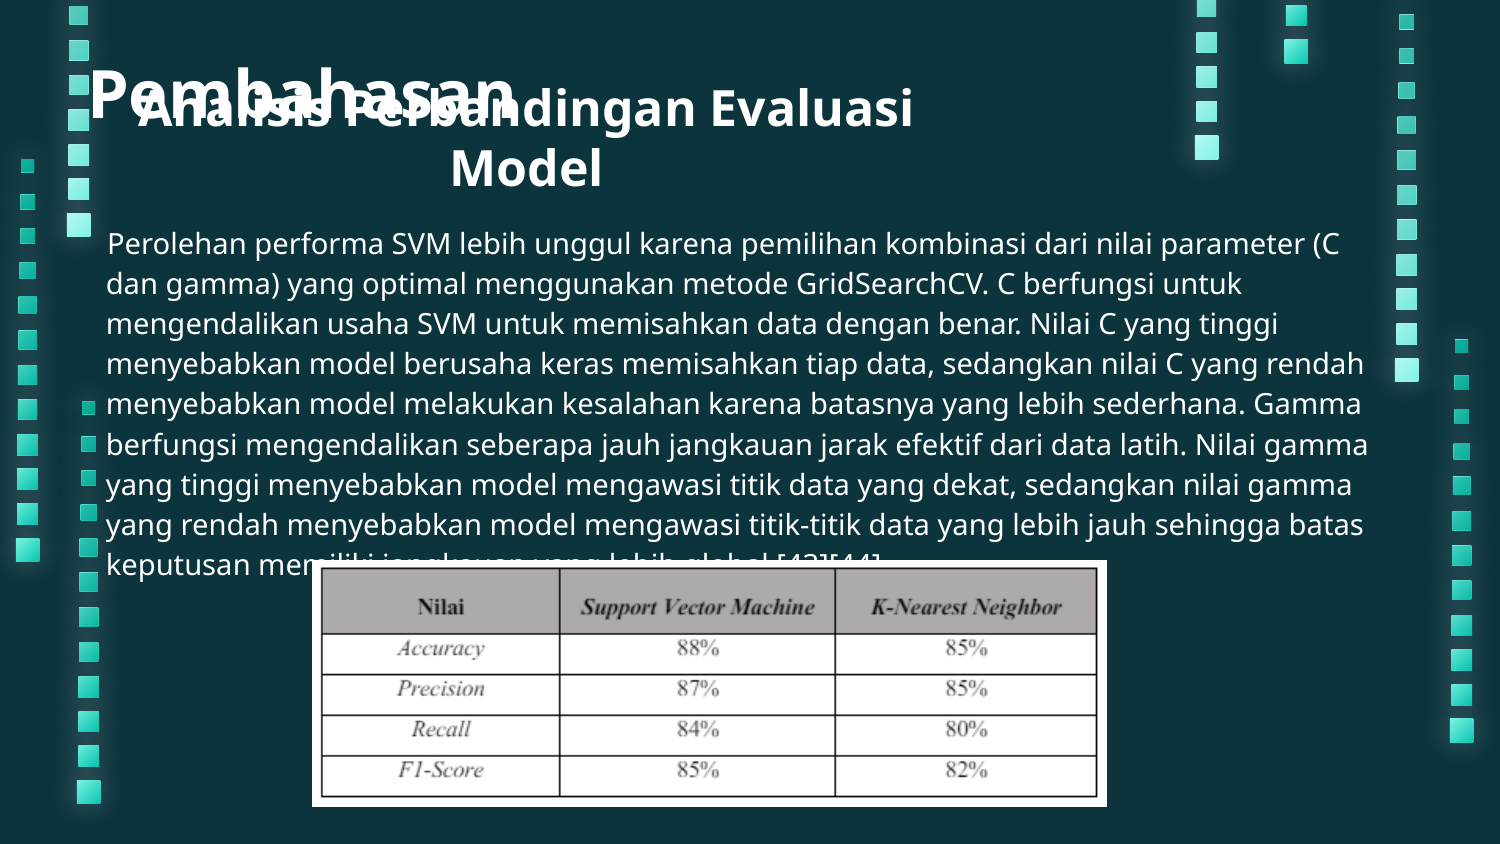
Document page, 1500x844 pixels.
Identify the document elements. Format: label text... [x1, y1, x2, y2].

picture [312, 559, 1107, 808]
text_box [1194, 0, 1219, 160]
text_box Analisis Perbandingan Evaluasi Model [49, 123, 1005, 205]
subtitle Perolehan performa SVM lebih unggul karena pemilihan kombinasi dari nilai parameter (C dan gamma) yang optimal menggunakan metode GridSearchCV. C berfungsi untuk mengendalikan usaha SVM untuk memisahkan data dengan benar. Nilai C yang tinggi menyebabkan model berusaha keras memisahkan tiap data, sedangkan nilai C yang rendah menyebabkan model melakukan kesalahan karena batasnya yang lebih sederhana. Gamma berfungsi mengendalikan seberapa jauh jangkauan jarak efektif dari data latih. Nilai gamma yang tinggi menyebabkan model mengawasi titik data yang dekat, sedangkan nilai gamma yang rendah menyebabkan model mengawasi titik-titik data yang lebih jauh sehingga batas keputusan memiliki jangkauan yang lebih global [43][44]. [15, 205, 1404, 540]
text_box Pembahasan [0, 36, 622, 125]
